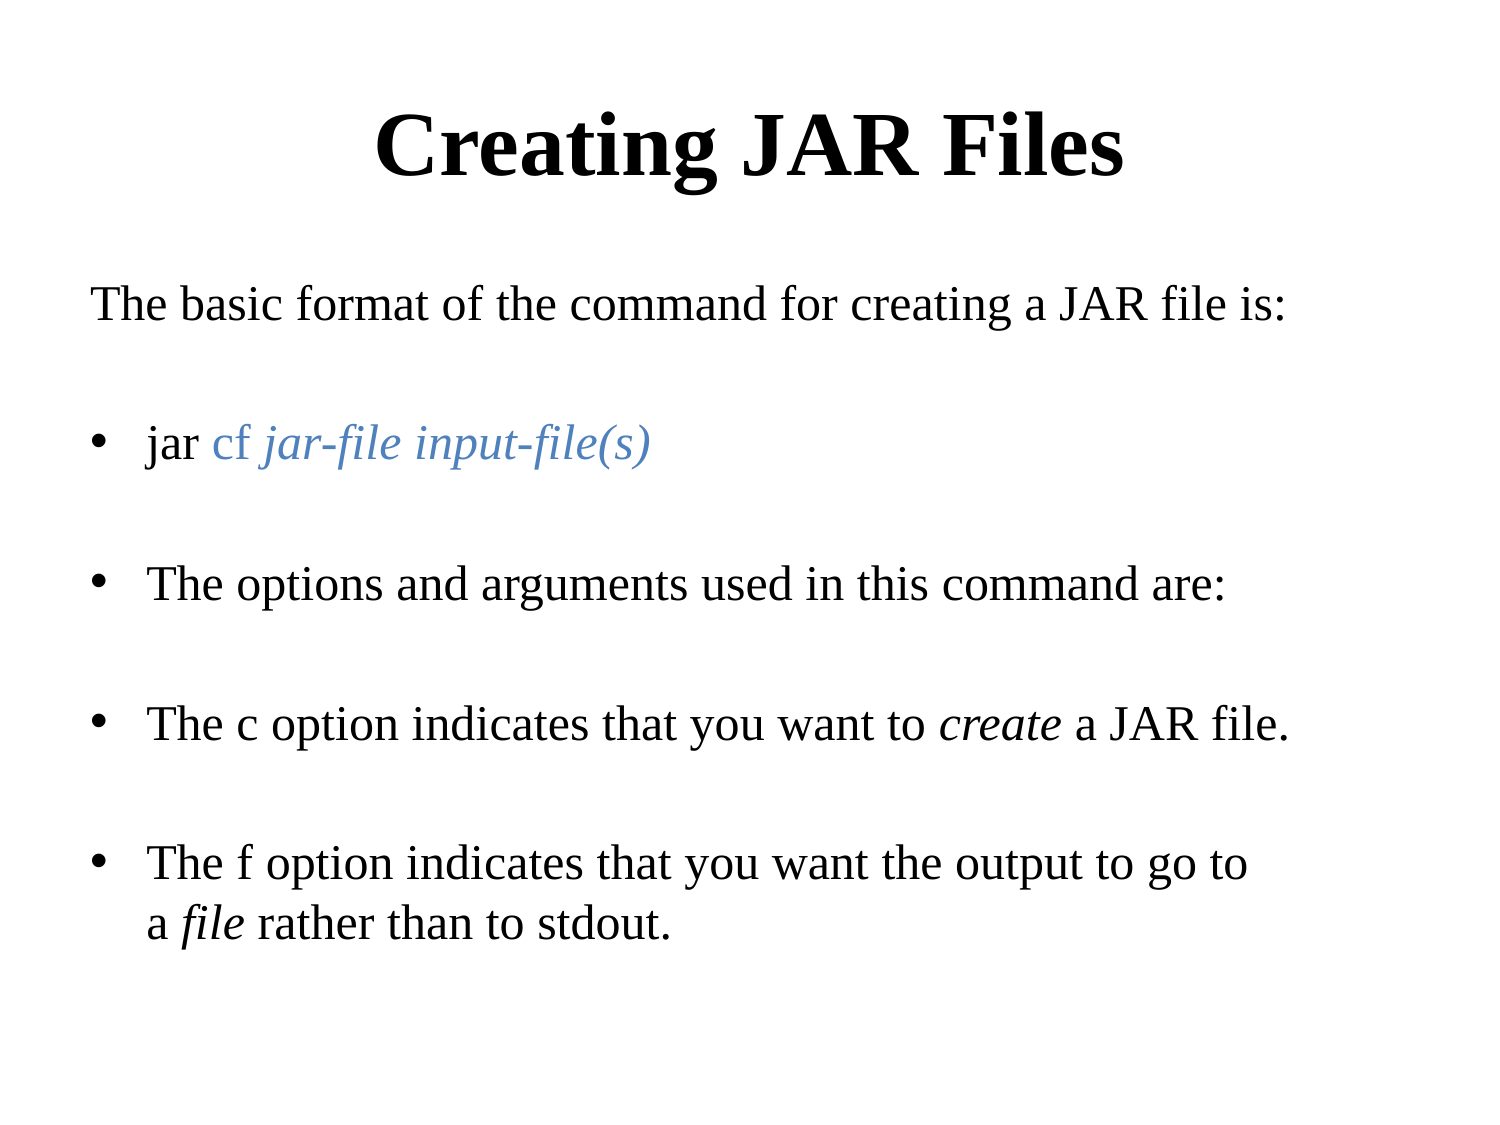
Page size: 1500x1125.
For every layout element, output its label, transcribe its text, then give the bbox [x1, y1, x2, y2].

list The basic format of the command for creating a JAR file is: jar cf jar-file input-file(s) The options and arguments used in this command are: The c option indicates that you want to create a JAR file. The f option indicates that you want the output to go to a file rather than to stdout. [75, 262, 1425, 1005]
title Creating JAR Files [75, 45, 1425, 233]
